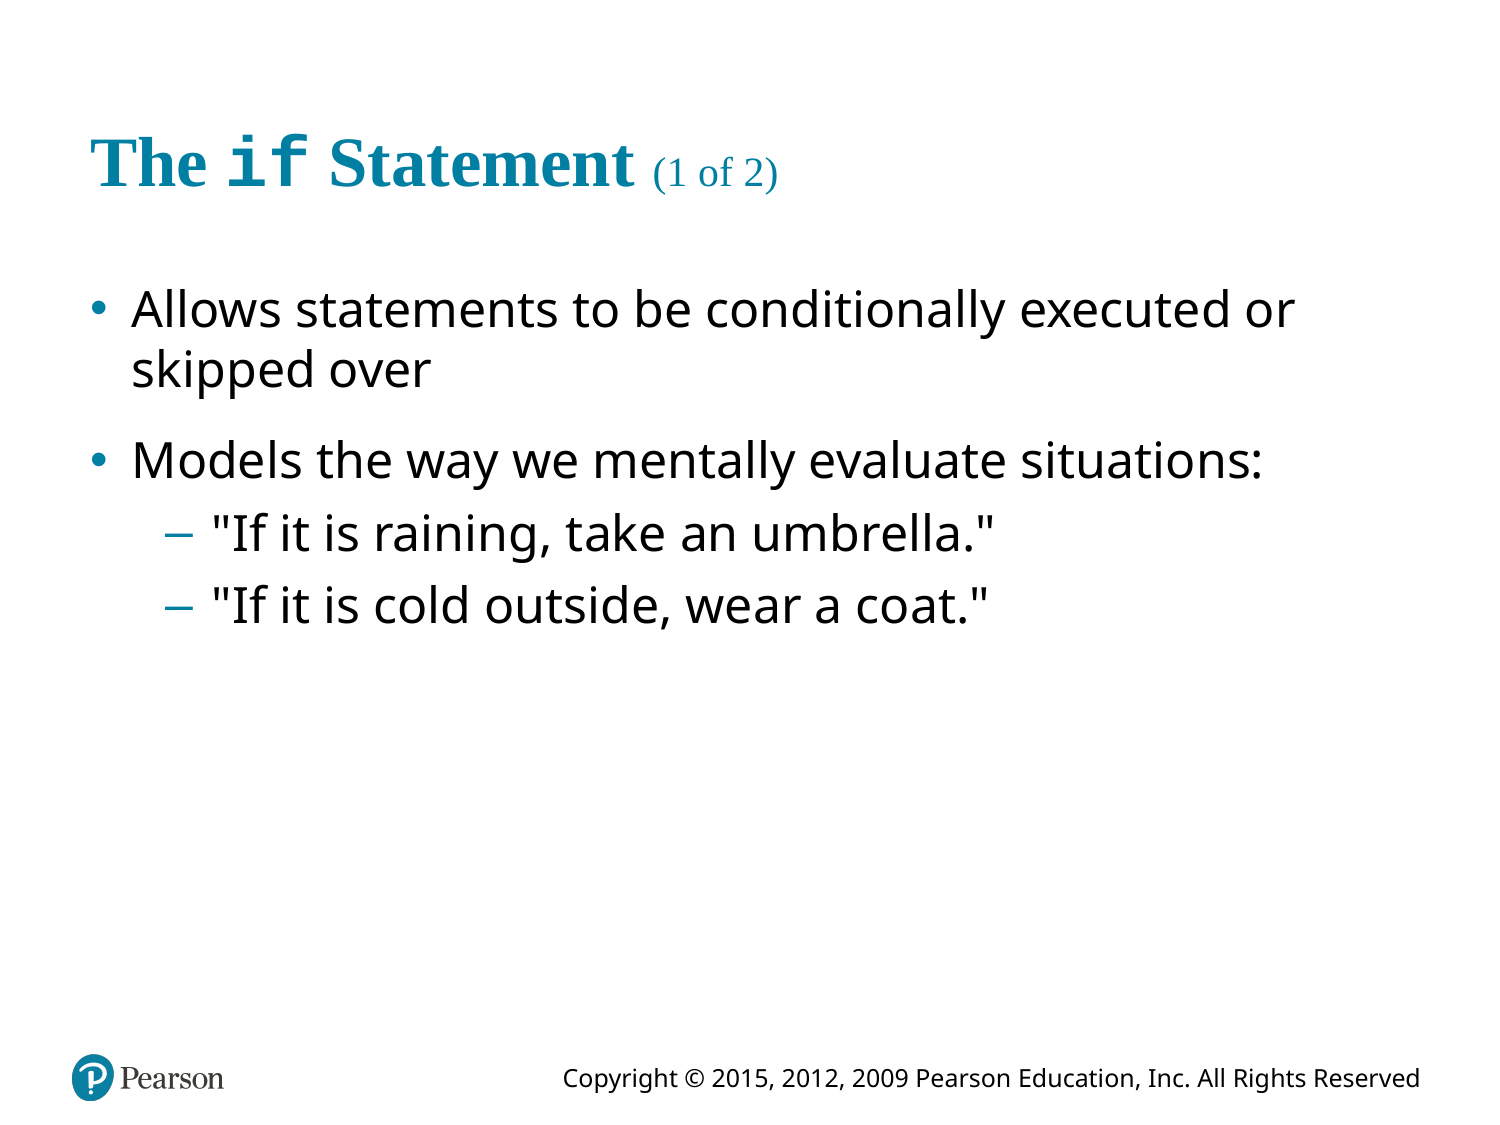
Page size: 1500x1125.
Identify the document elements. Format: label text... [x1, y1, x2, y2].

picture [80, 1063, 106, 1088]
picture [98, 1054, 224, 1101]
picture [72, 1087, 83, 1101]
title The if Statement (1 of 2) [75, 0, 1425, 216]
list Allows statements to be conditionally executed or skipped over Models the way we mentally evaluate situations: "If it is raining, take an umbrella." "If it is cold outside, wear a coat." [75, 262, 1425, 931]
picture [72, 1054, 88, 1070]
